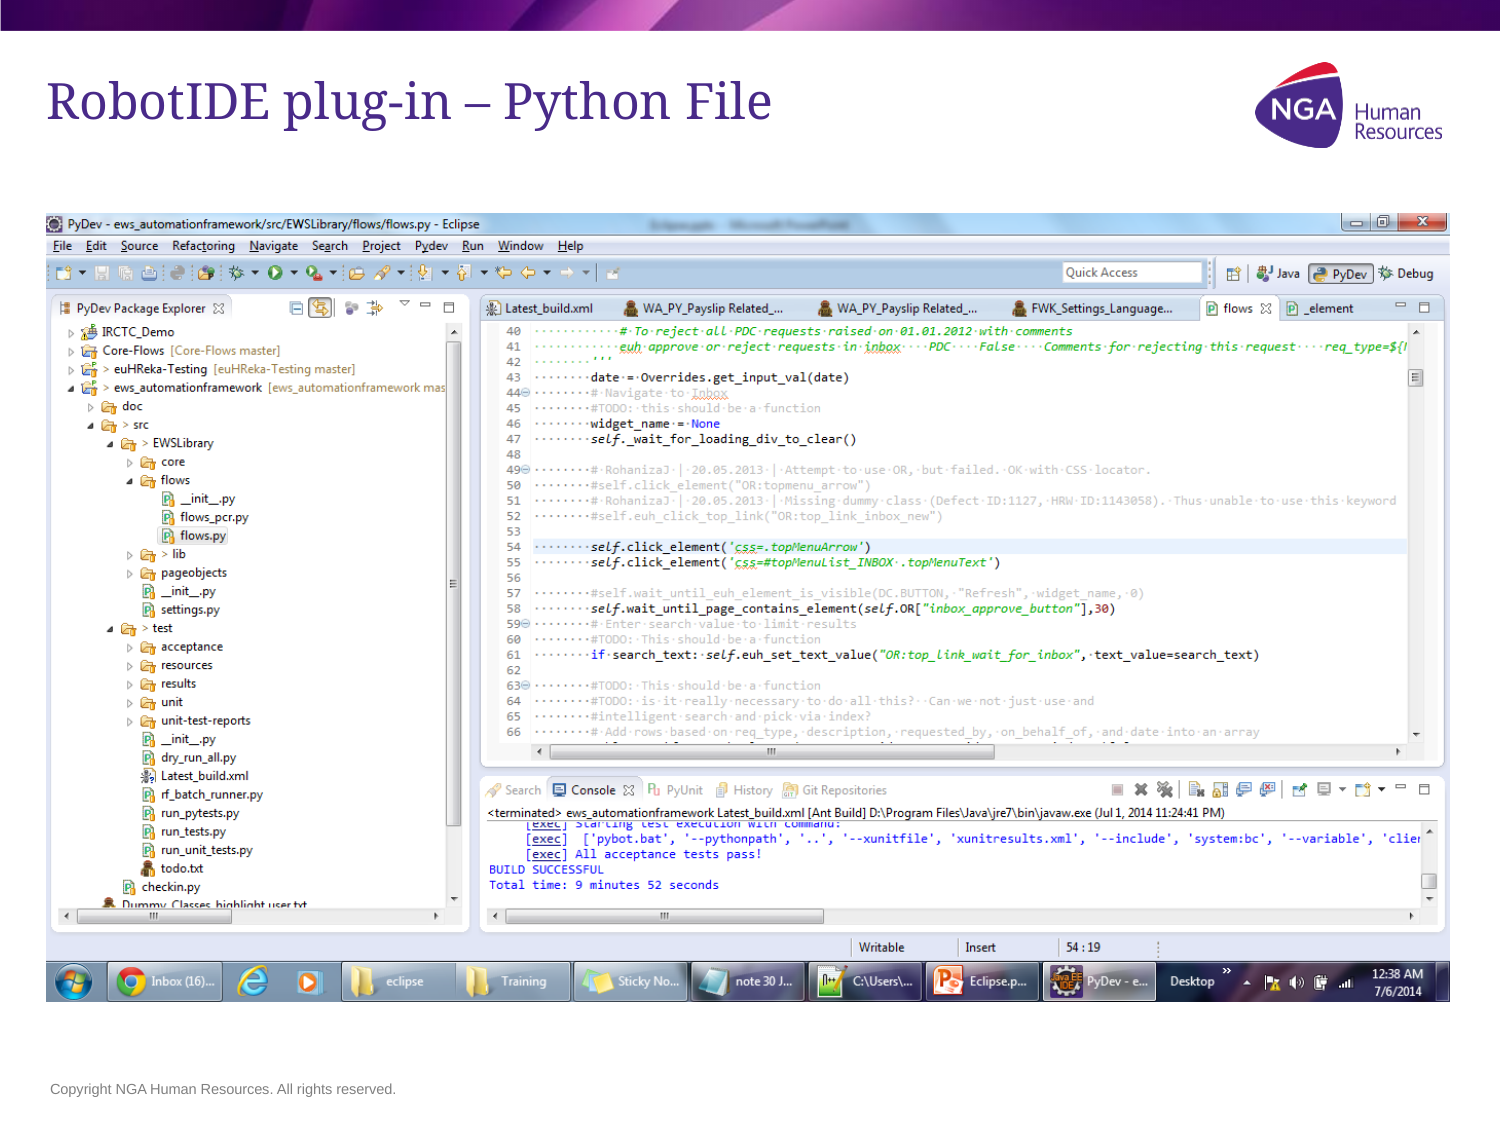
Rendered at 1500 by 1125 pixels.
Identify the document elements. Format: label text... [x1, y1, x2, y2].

picture [1255, 62, 1442, 148]
title RobotIDE plug-in – Python File [46, 76, 1218, 131]
picture [2, 0, 1500, 30]
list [46, 212, 1450, 1003]
